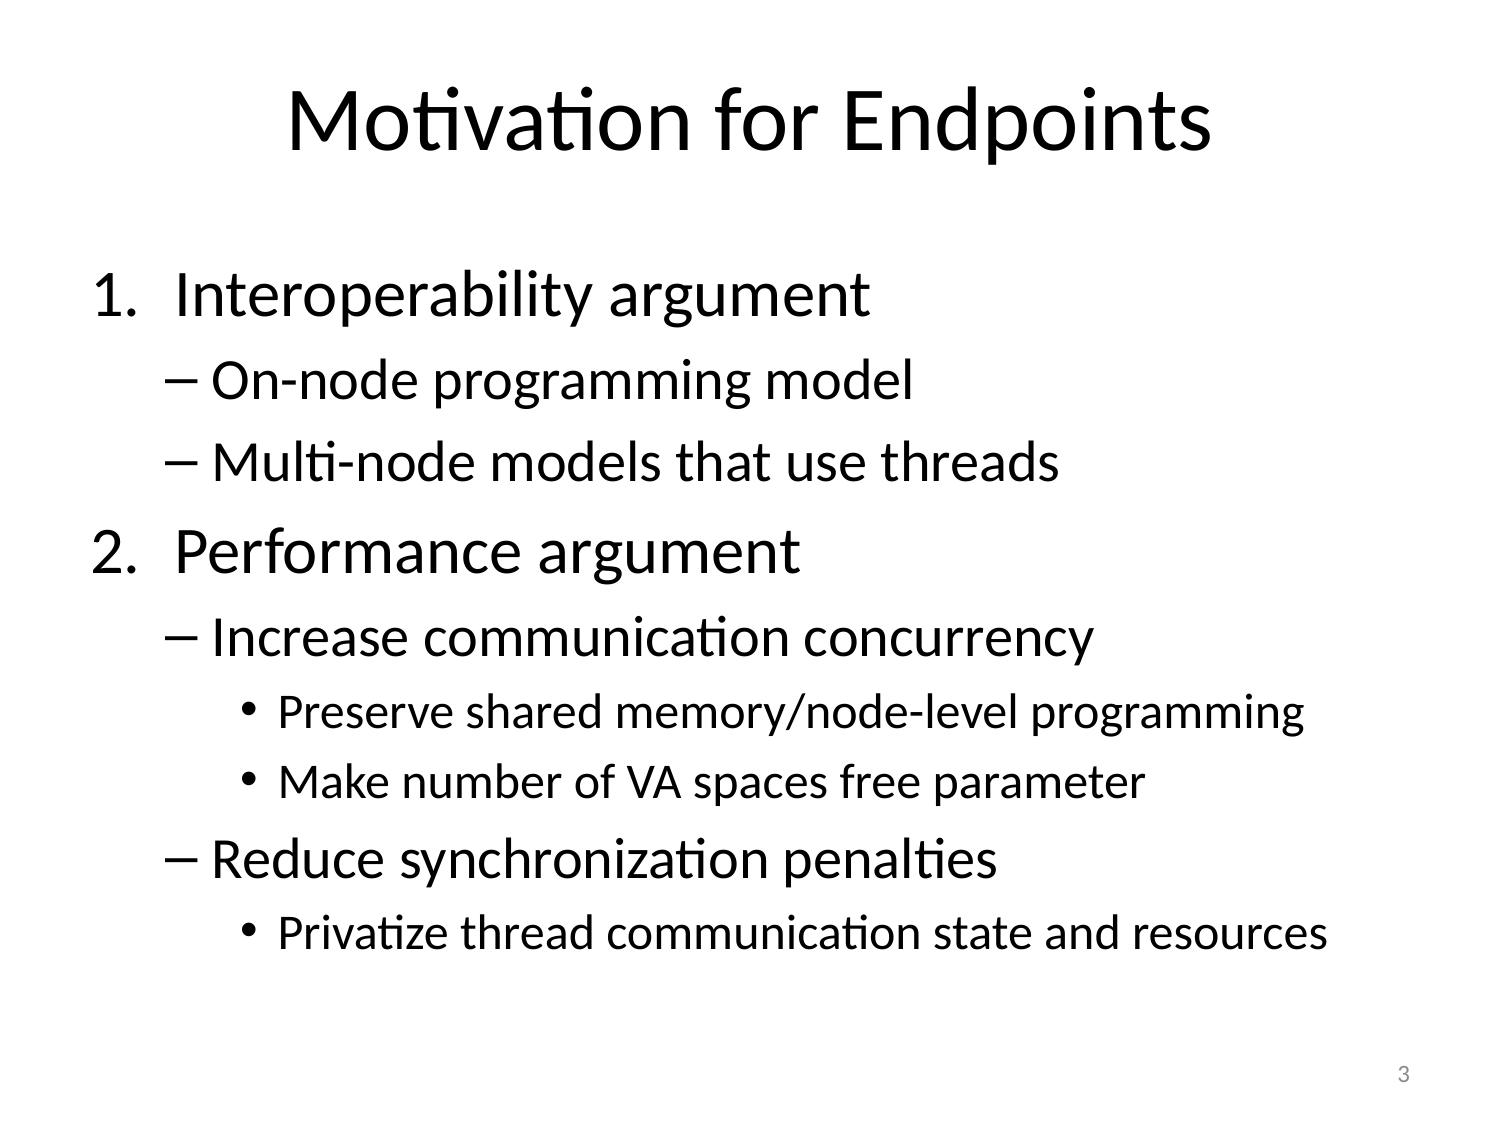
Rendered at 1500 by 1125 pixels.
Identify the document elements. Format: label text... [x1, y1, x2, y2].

list Interoperability argument On-node programming model Multi-node models that use threads Performance argument Increase communication concurrency Preserve shared memory/node-level programming Make number of VA spaces free parameter Reduce synchronization penalties Privatize thread communication state and resources [75, 242, 1425, 1005]
slide_number 3 [1074, 1042, 1425, 1103]
title Motivation for Endpoints [75, 45, 1425, 183]
